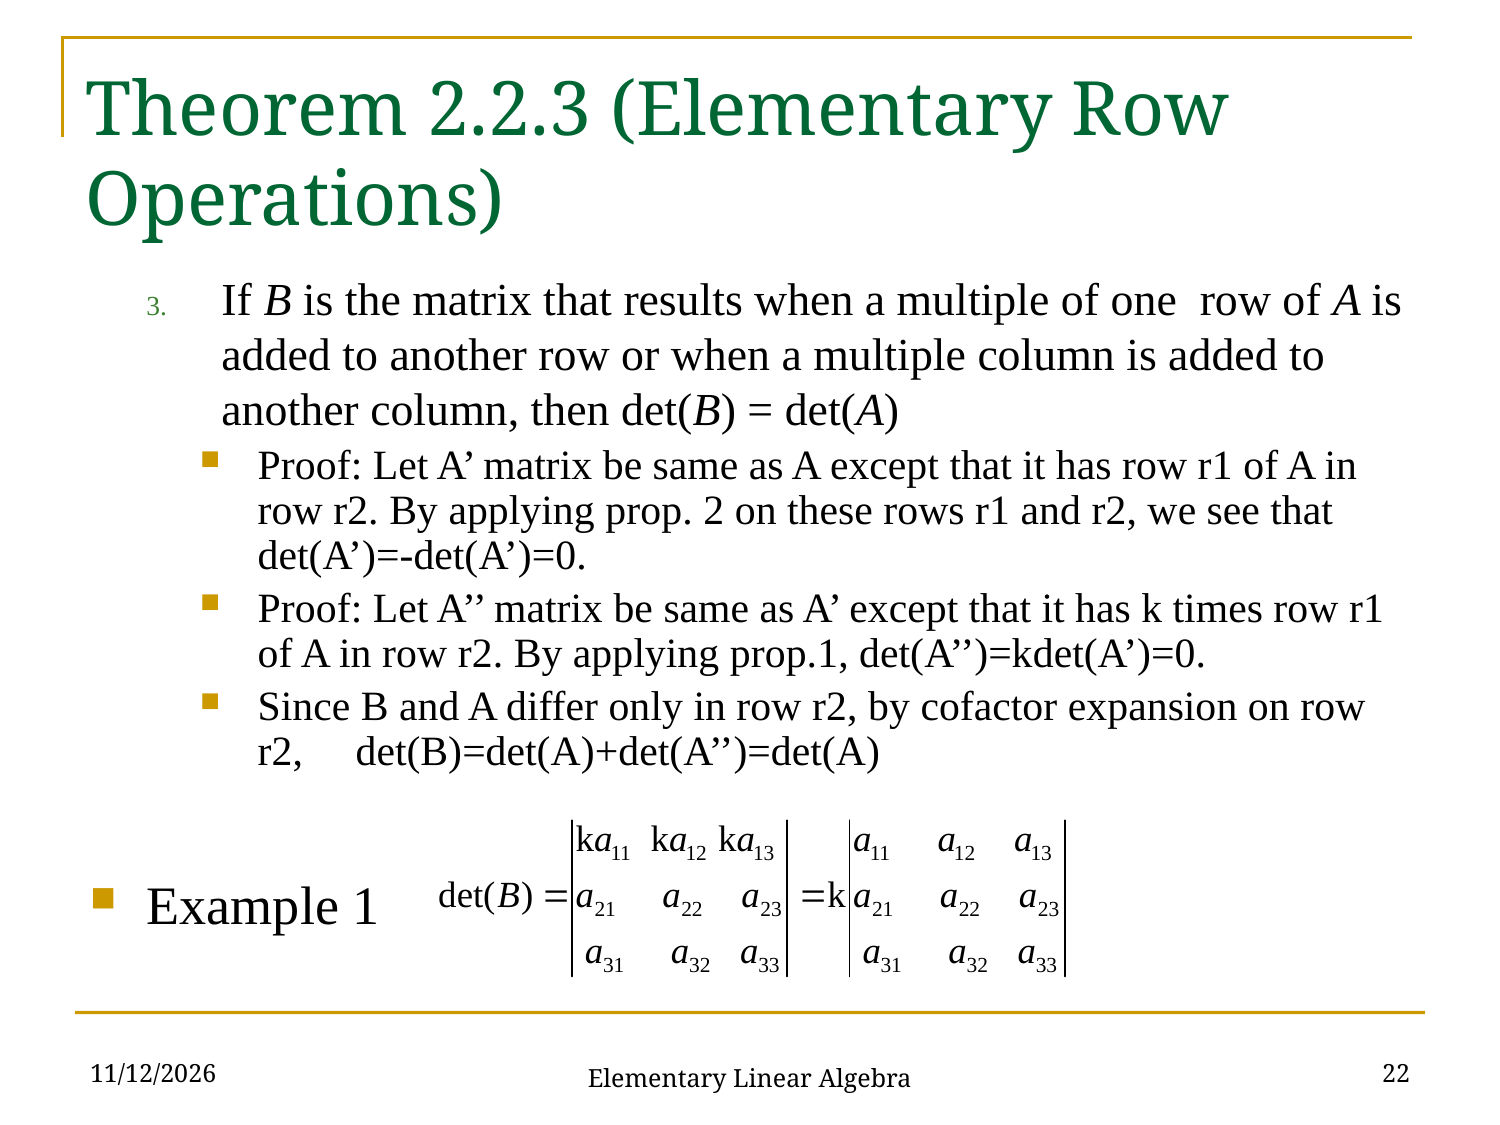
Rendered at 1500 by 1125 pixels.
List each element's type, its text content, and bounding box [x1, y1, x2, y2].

footer Elementary Linear Algebra [512, 1024, 988, 1101]
title Theorem 2.2.3 (Elementary Row Operations) [70, 53, 1438, 241]
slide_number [74, 1023, 426, 1100]
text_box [432, 812, 1076, 985]
list If B is the matrix that results when a multiple of one row of A is added to another row or when a multiple column is added to another column, then det(B) = det(A) Proof: Let A’ matrix be same as A except that it has row r1 of A in row r2. By applying prop. 2 on these rows r1 and r2, we see that det(A’)=-det(A’)=0. Proof: Let A’’ matrix be same as A’ except that it has k times row r1 of A in row r2. By applying prop.1, det(A’’)=kdet(A’)=0. Since B and A differ only in row r2, by cofactor expansion on row r2, det(B)=det(A)+det(A’’)=det(A) Example 1 [75, 262, 1425, 1006]
slide_number 22 [1074, 1023, 1426, 1100]
